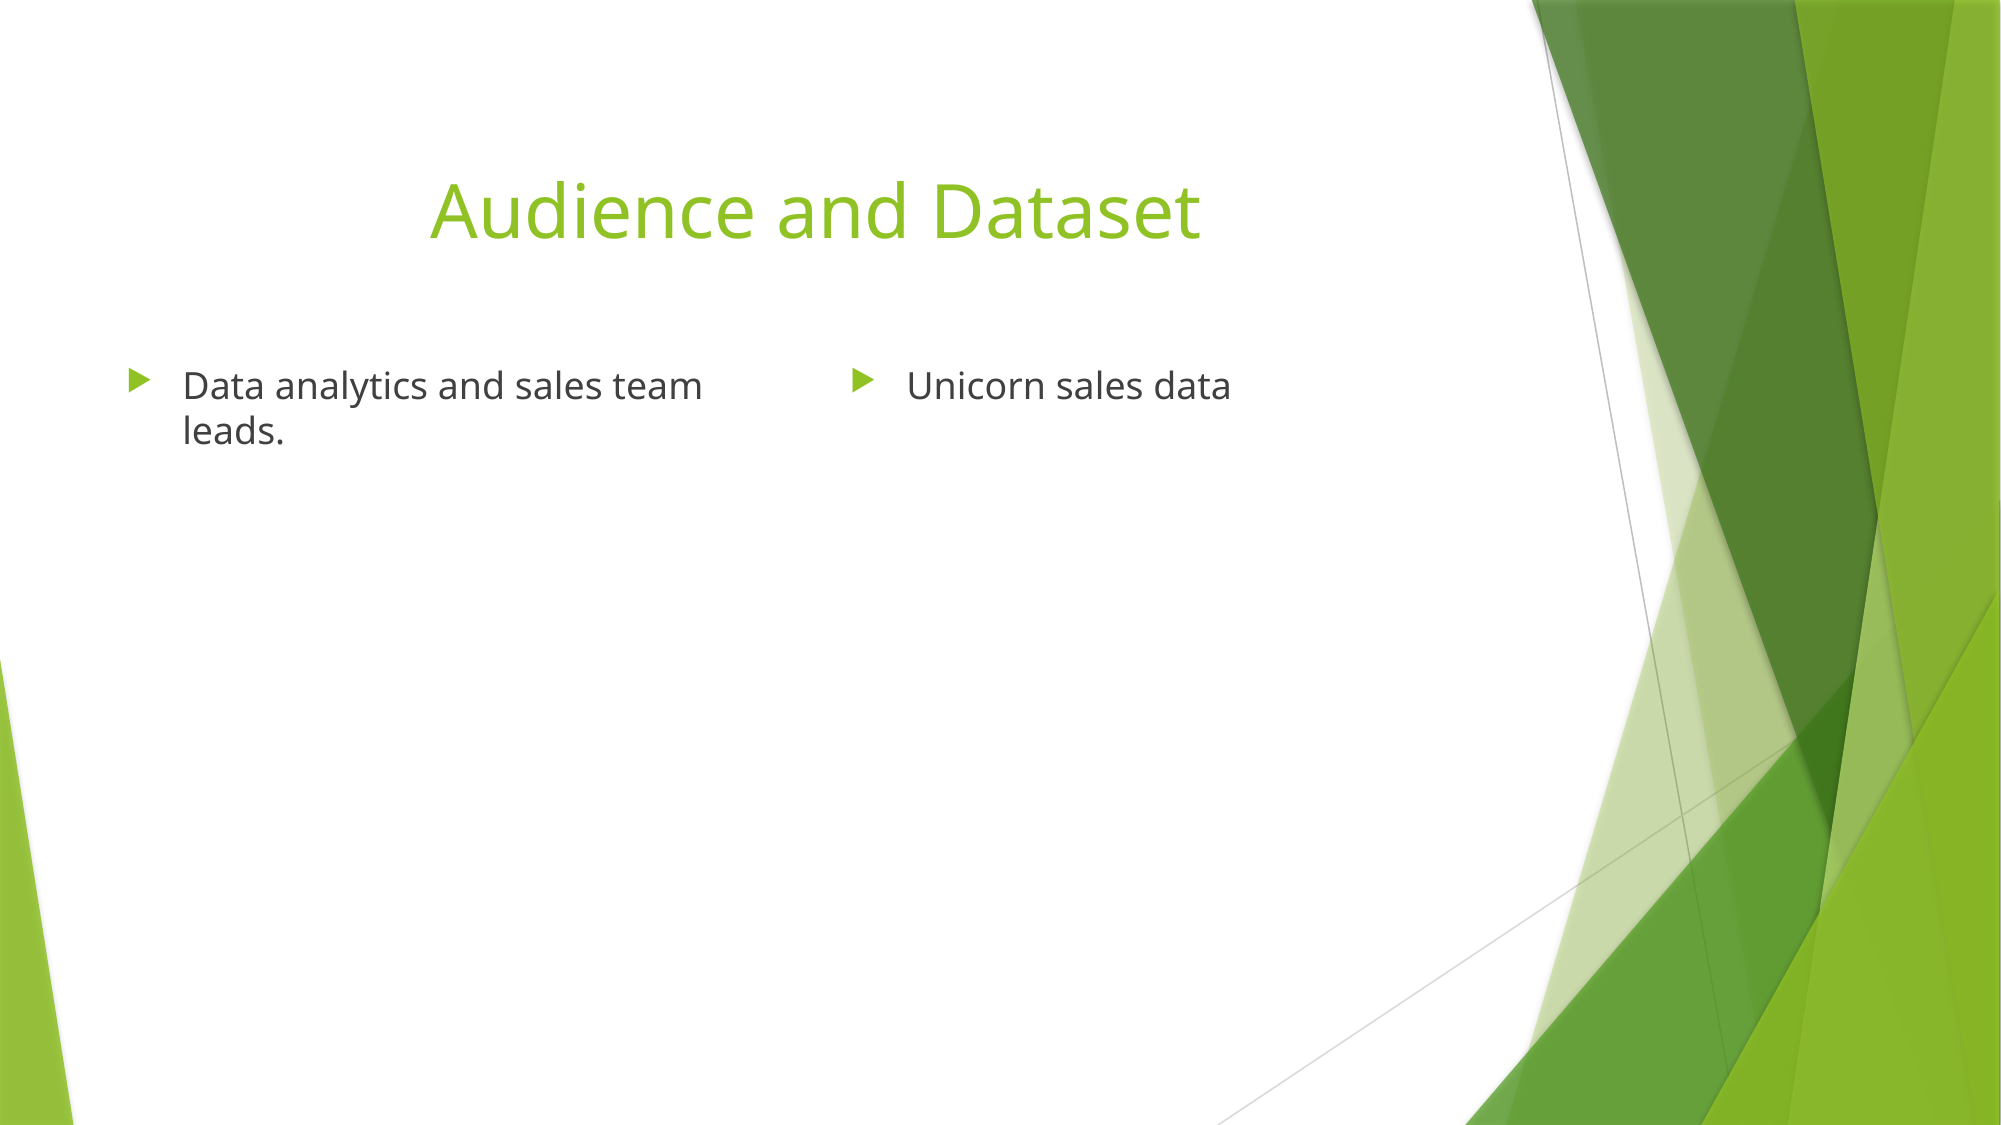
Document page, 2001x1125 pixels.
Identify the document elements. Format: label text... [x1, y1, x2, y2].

list Data analytics and sales team leads. [111, 354, 798, 992]
list Unicorn sales data [834, 354, 1522, 992]
title Audience and Dataset [111, 99, 1522, 317]
